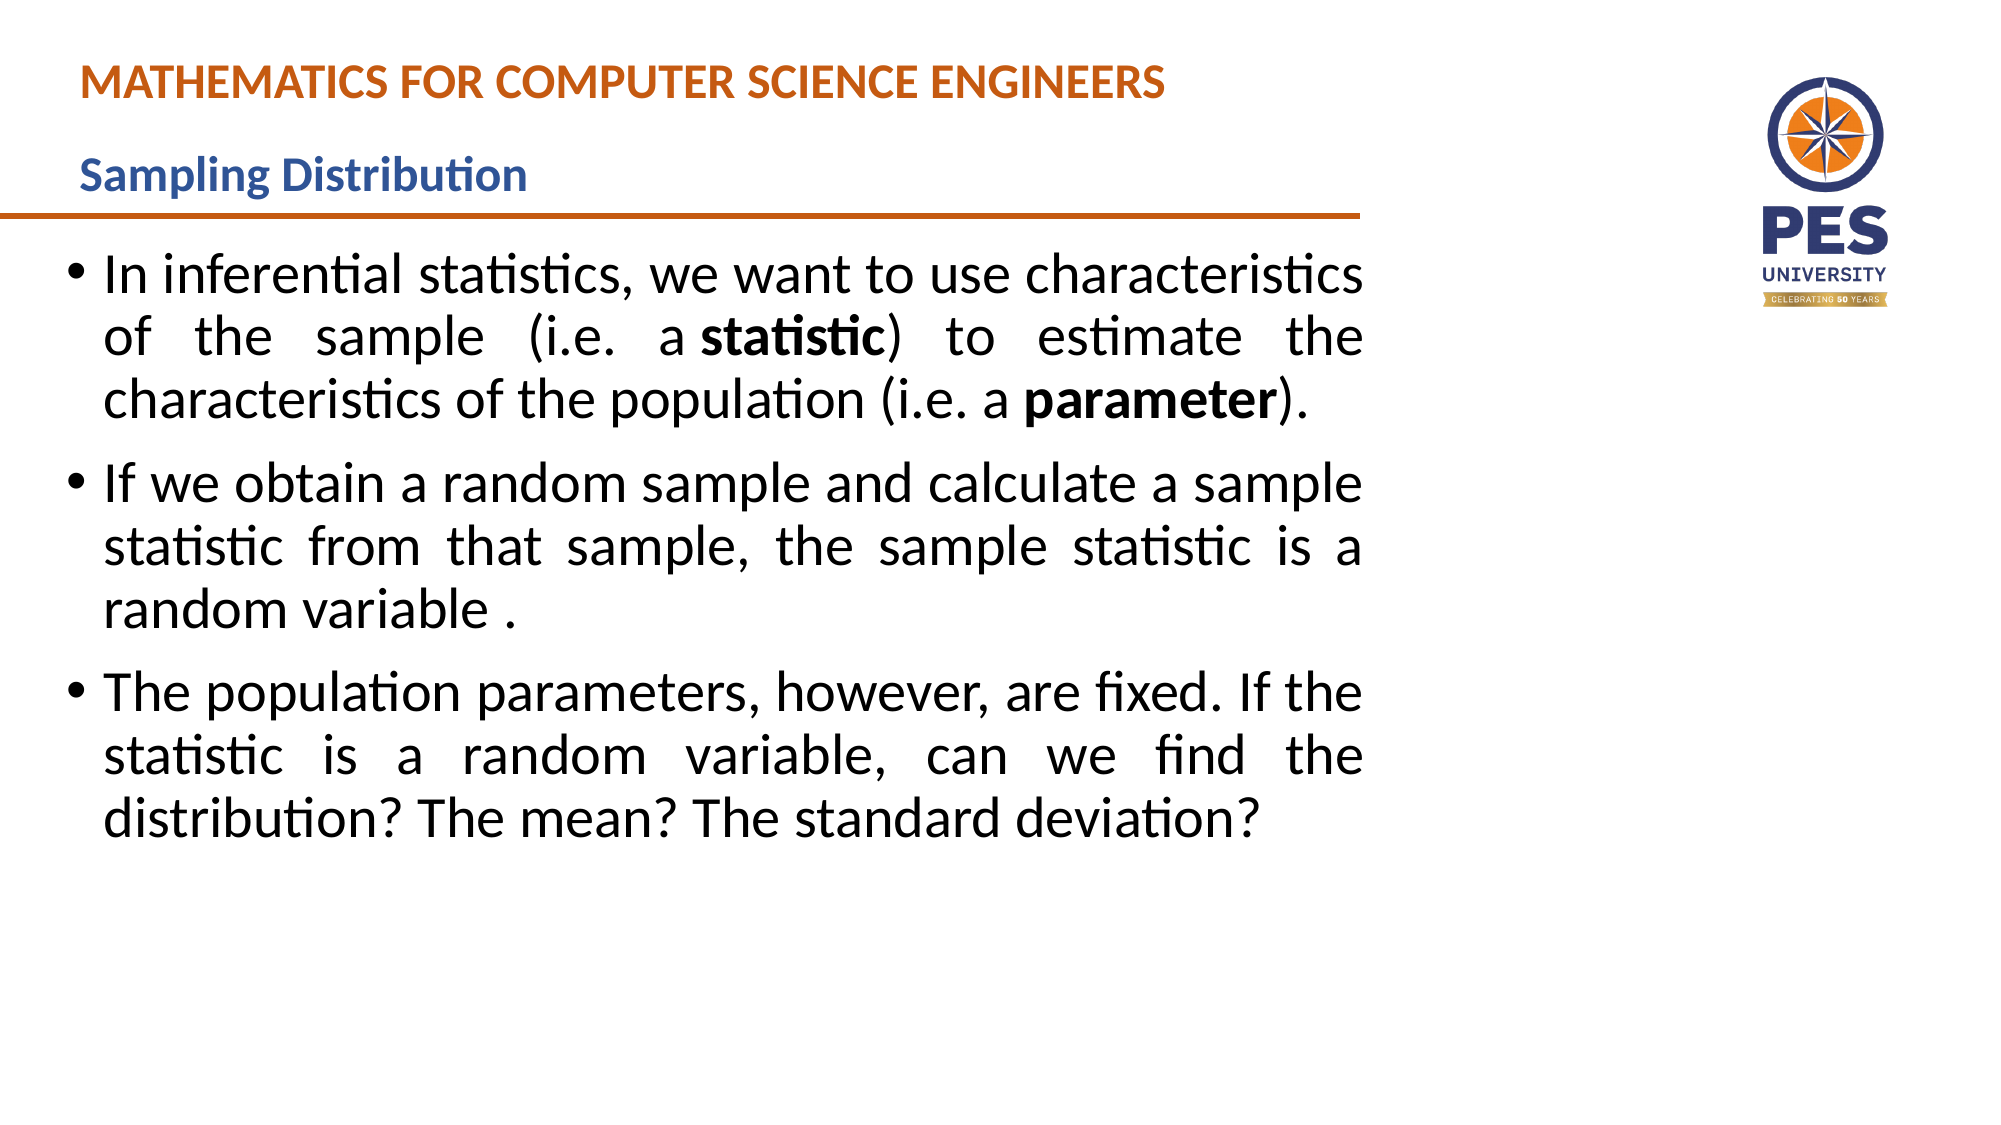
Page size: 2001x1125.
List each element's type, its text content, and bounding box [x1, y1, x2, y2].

picture [1762, 76, 1888, 307]
text_box MATHEMATICS FOR COMPUTER SCIENCE ENGINEERS [64, 41, 1295, 117]
list In inferential statistics, we want to use characteristics of the sample (i.e. a statistic) to estimate the characteristics of the population (i.e. a parameter). If we obtain a random sample and calculate a sample statistic from that sample, the sample statistic is a random variable . The population parameters, however, are fixed. If the statistic is a random variable, can we find the distribution? The mean? The standard deviation? [51, 235, 1380, 947]
text_box Sampling Distribution [64, 133, 1105, 209]
